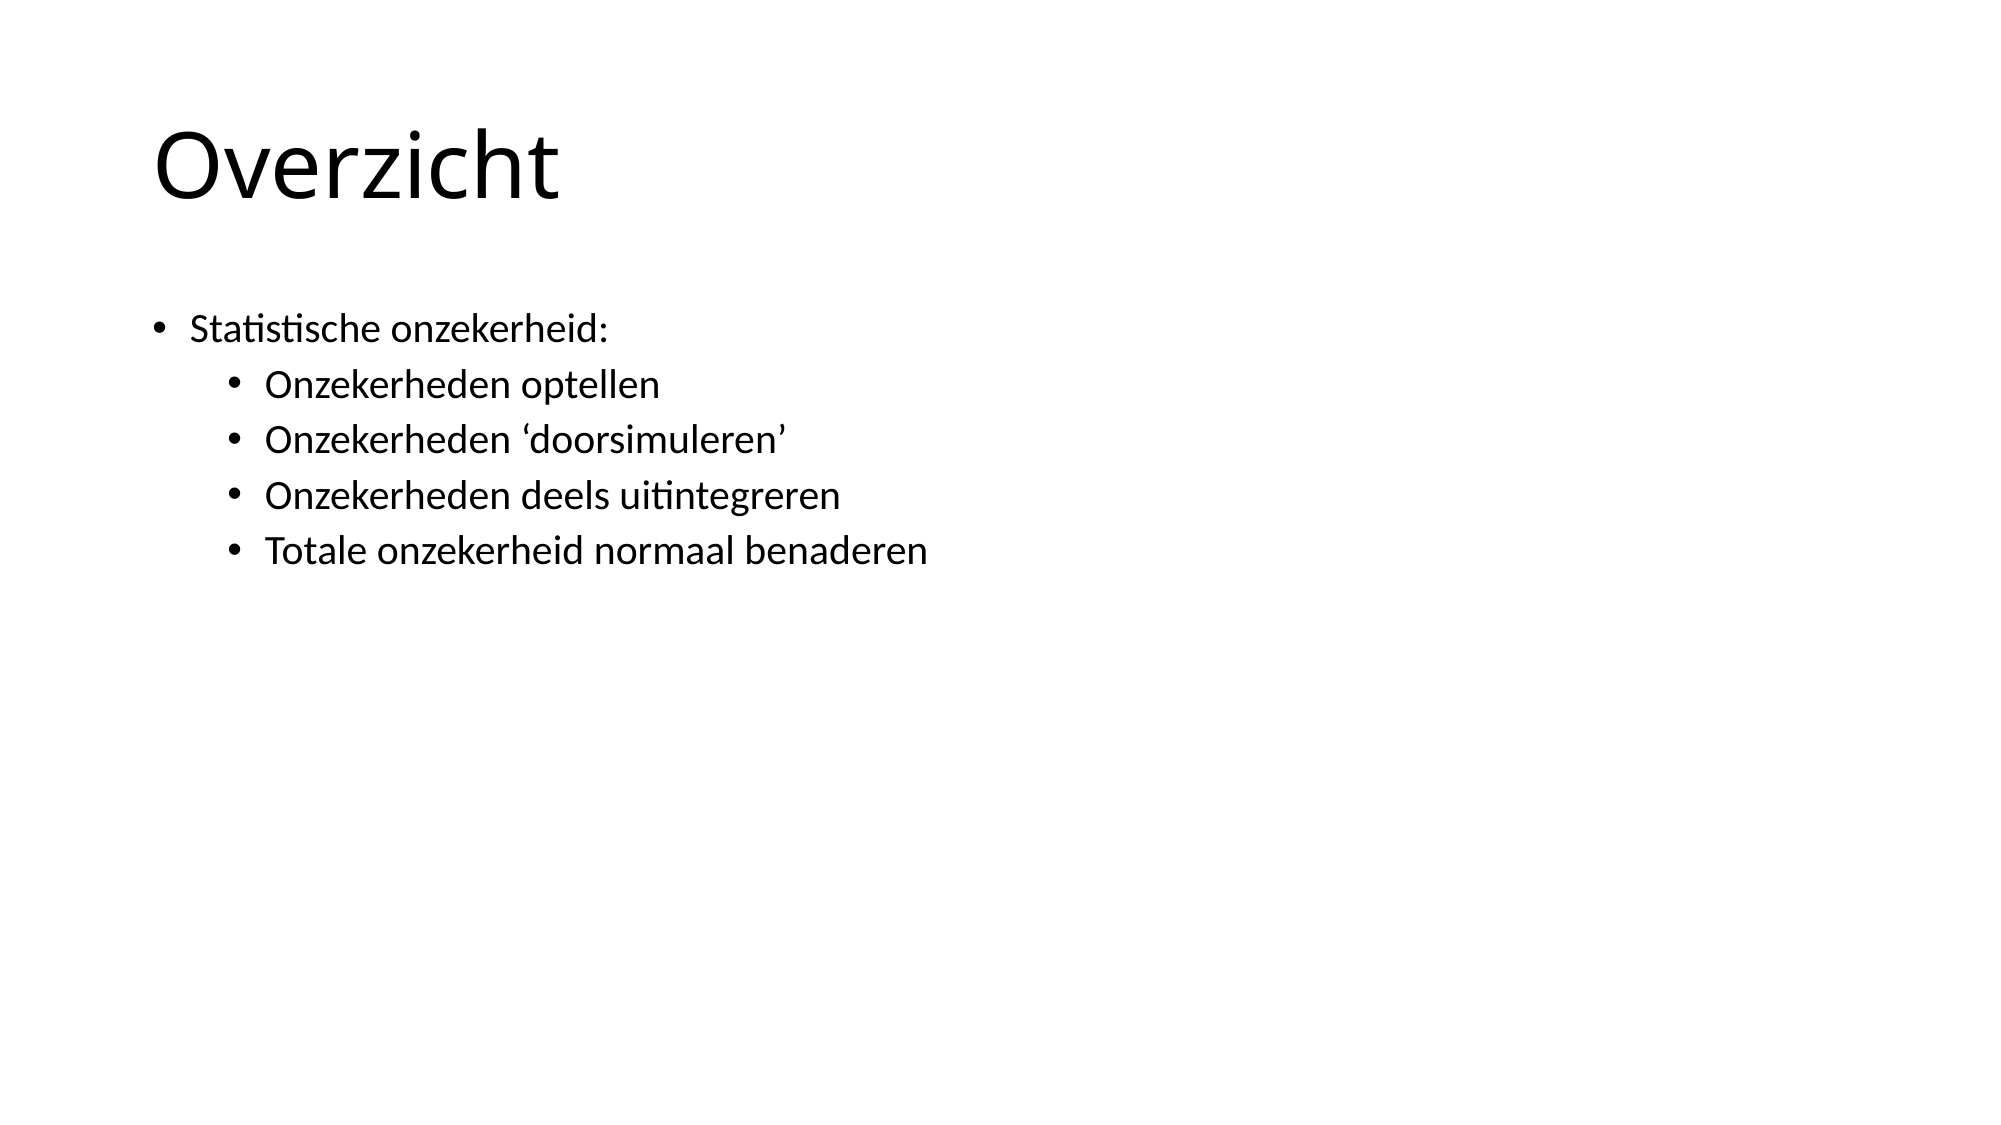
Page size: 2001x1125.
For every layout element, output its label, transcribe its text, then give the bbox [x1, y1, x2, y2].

list Statistische onzekerheid: Onzekerheden optellen Onzekerheden ‘doorsimuleren’ Onzekerheden deels uitintegreren Totale onzekerheid normaal benaderen [137, 299, 1863, 1014]
title Overzicht [137, 59, 1863, 278]
